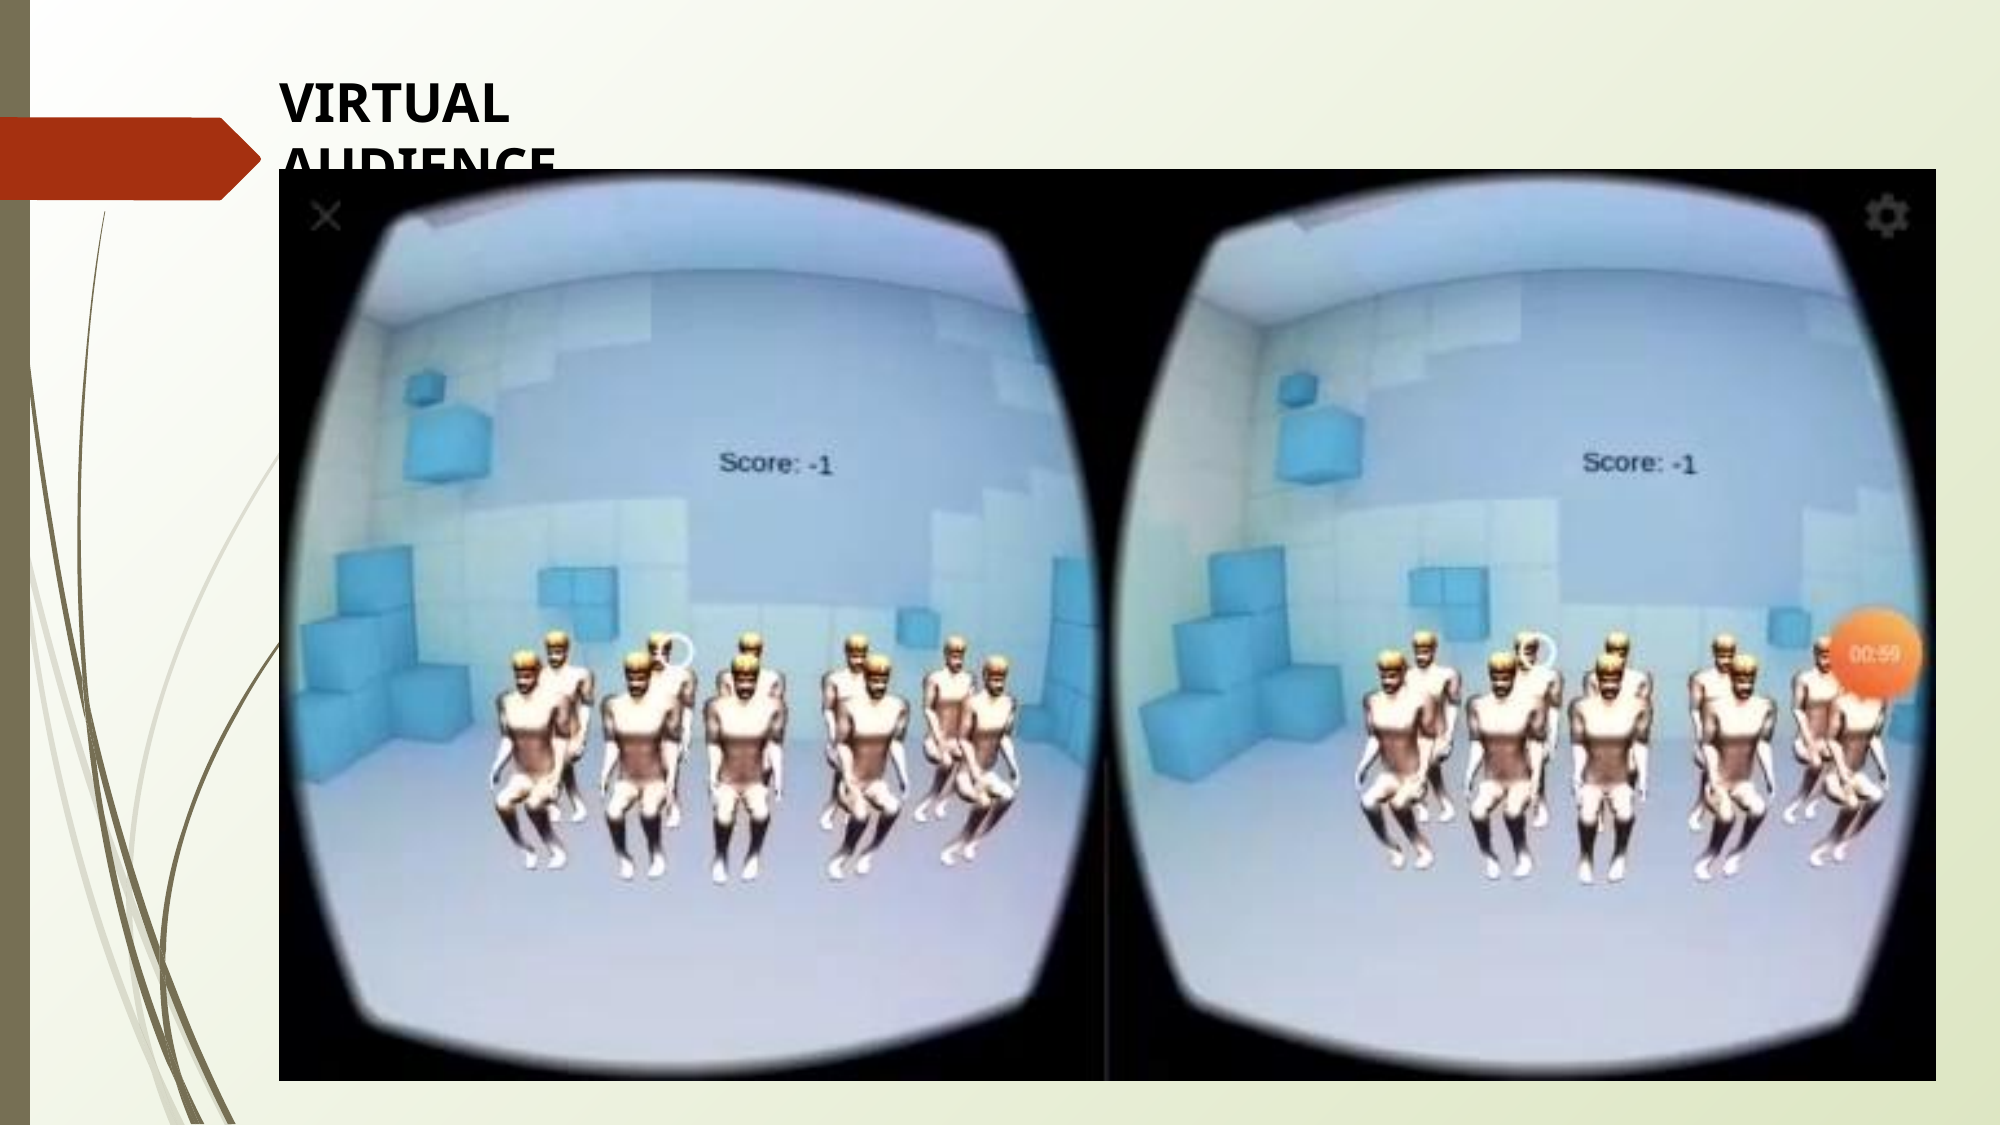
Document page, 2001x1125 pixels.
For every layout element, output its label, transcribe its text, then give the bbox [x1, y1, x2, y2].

text_box VIRTUAL AUDIENCE [264, 53, 805, 156]
picture [279, 169, 1936, 1081]
